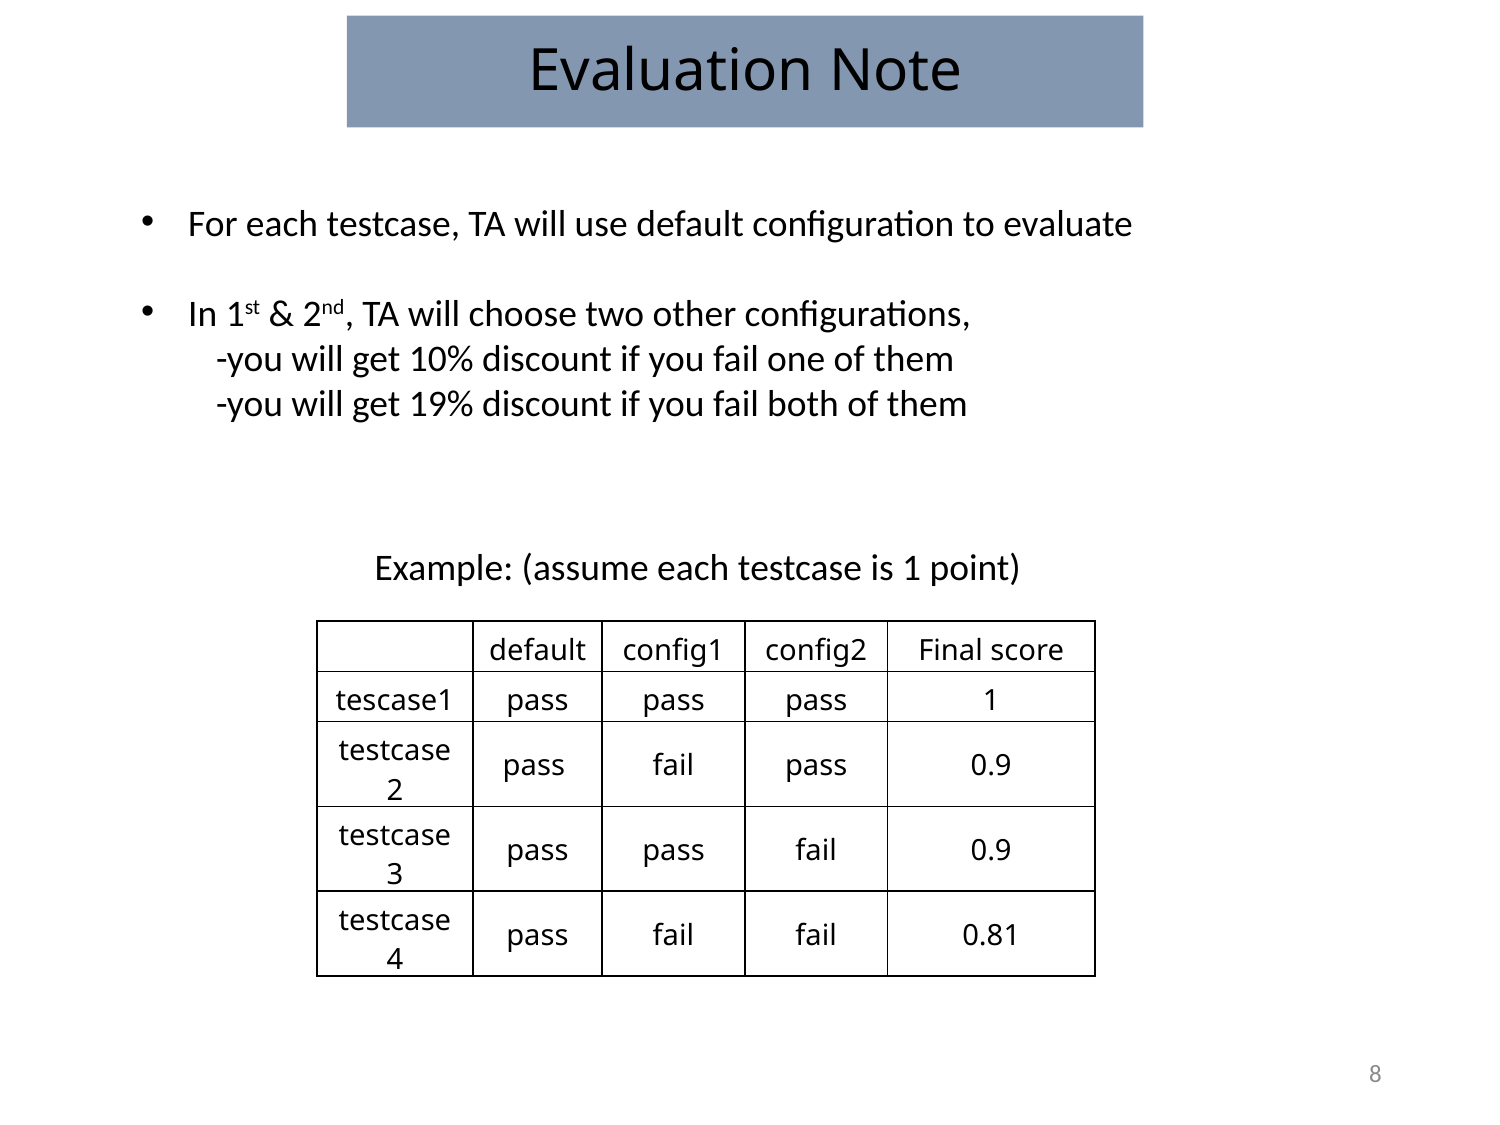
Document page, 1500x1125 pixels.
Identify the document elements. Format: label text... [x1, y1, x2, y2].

table_cell pass [746, 722, 887, 806]
table_cell 0.9 [888, 722, 1094, 806]
text_box For each testcase, TA will use default configuration to evaluate In 1st & 2nd, TA will choose two other configurations, -you will get 10% discount if you fail one of them -you will get 19% discount if you fail both of them [126, 191, 1149, 431]
table_cell pass [474, 722, 601, 806]
table_cell tescase1 [318, 672, 472, 721]
slide_number 8 [1059, 1042, 1397, 1103]
table_cell fail [603, 722, 744, 806]
table_cell 0.9 [888, 807, 1094, 890]
table_cell pass [603, 672, 744, 721]
table_cell pass [746, 672, 887, 721]
table_header config2 [746, 622, 887, 671]
table_cell fail [746, 807, 887, 890]
text_box Evaluation Note [346, 15, 1144, 128]
table_cell fail [746, 892, 887, 975]
table_cell pass [474, 807, 601, 890]
table_cell pass [474, 672, 601, 721]
table_header default [474, 622, 601, 671]
table_cell testcase4 [318, 892, 472, 975]
text_box Example: (assume each testcase is 1 point) [359, 535, 1037, 596]
table_cell testcase2 [318, 722, 472, 806]
table_cell pass [474, 892, 601, 975]
table_cell 1 [888, 672, 1094, 721]
table_cell pass [603, 807, 744, 890]
table_cell fail [603, 892, 744, 975]
table_header [318, 622, 472, 671]
table_cell testcase3 [318, 807, 472, 890]
table_cell 0.81 [888, 892, 1094, 975]
table_header config1 [603, 622, 744, 671]
table_header Final score [888, 622, 1094, 671]
